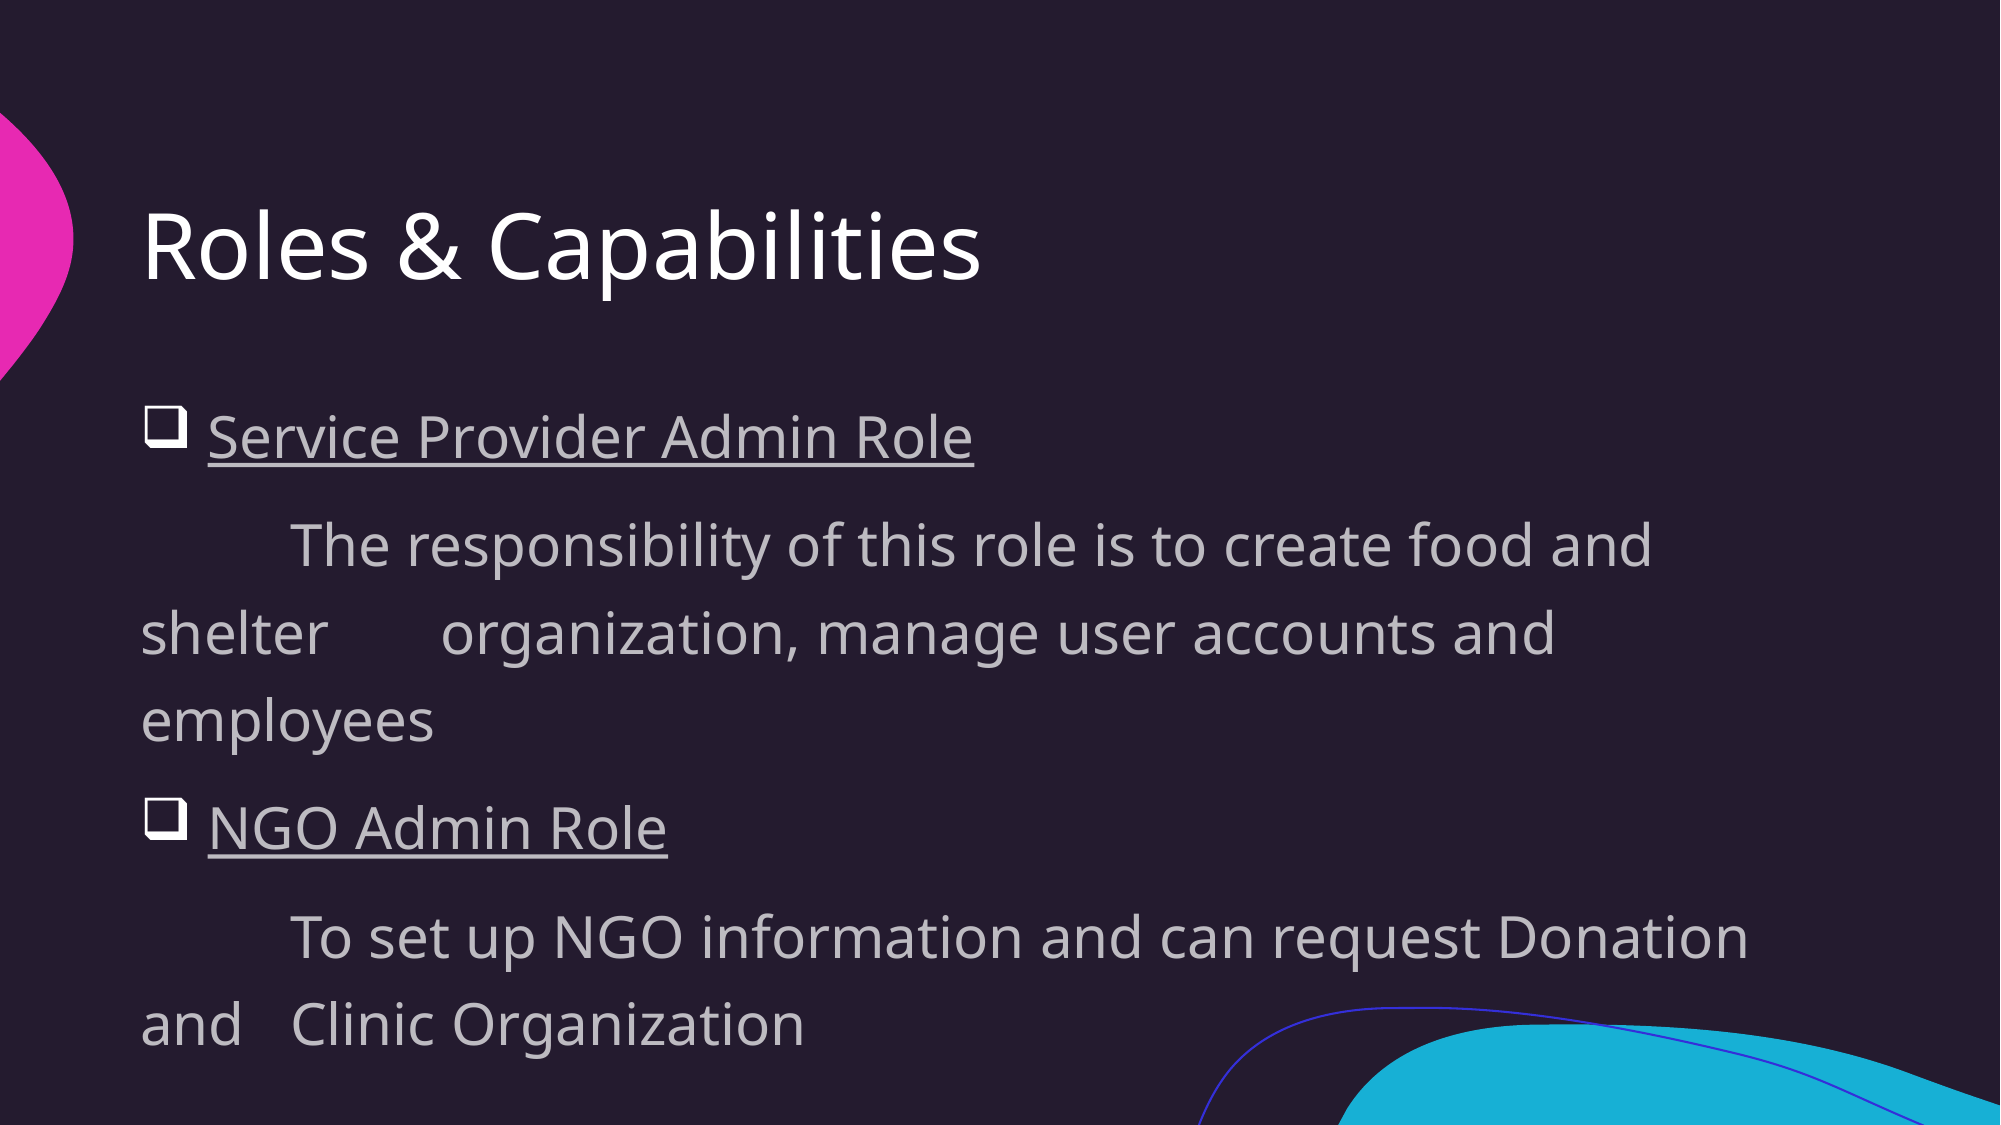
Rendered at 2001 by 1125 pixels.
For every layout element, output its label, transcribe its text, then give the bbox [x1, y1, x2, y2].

list Service Provider Admin Role The responsibility of this role is to create food and shelter organization, manage user accounts and employees NGO Admin Role To set up NGO information and can request Donation and Clinic Organization [125, 375, 1875, 1002]
title Roles & Capabilities [125, 125, 1875, 375]
